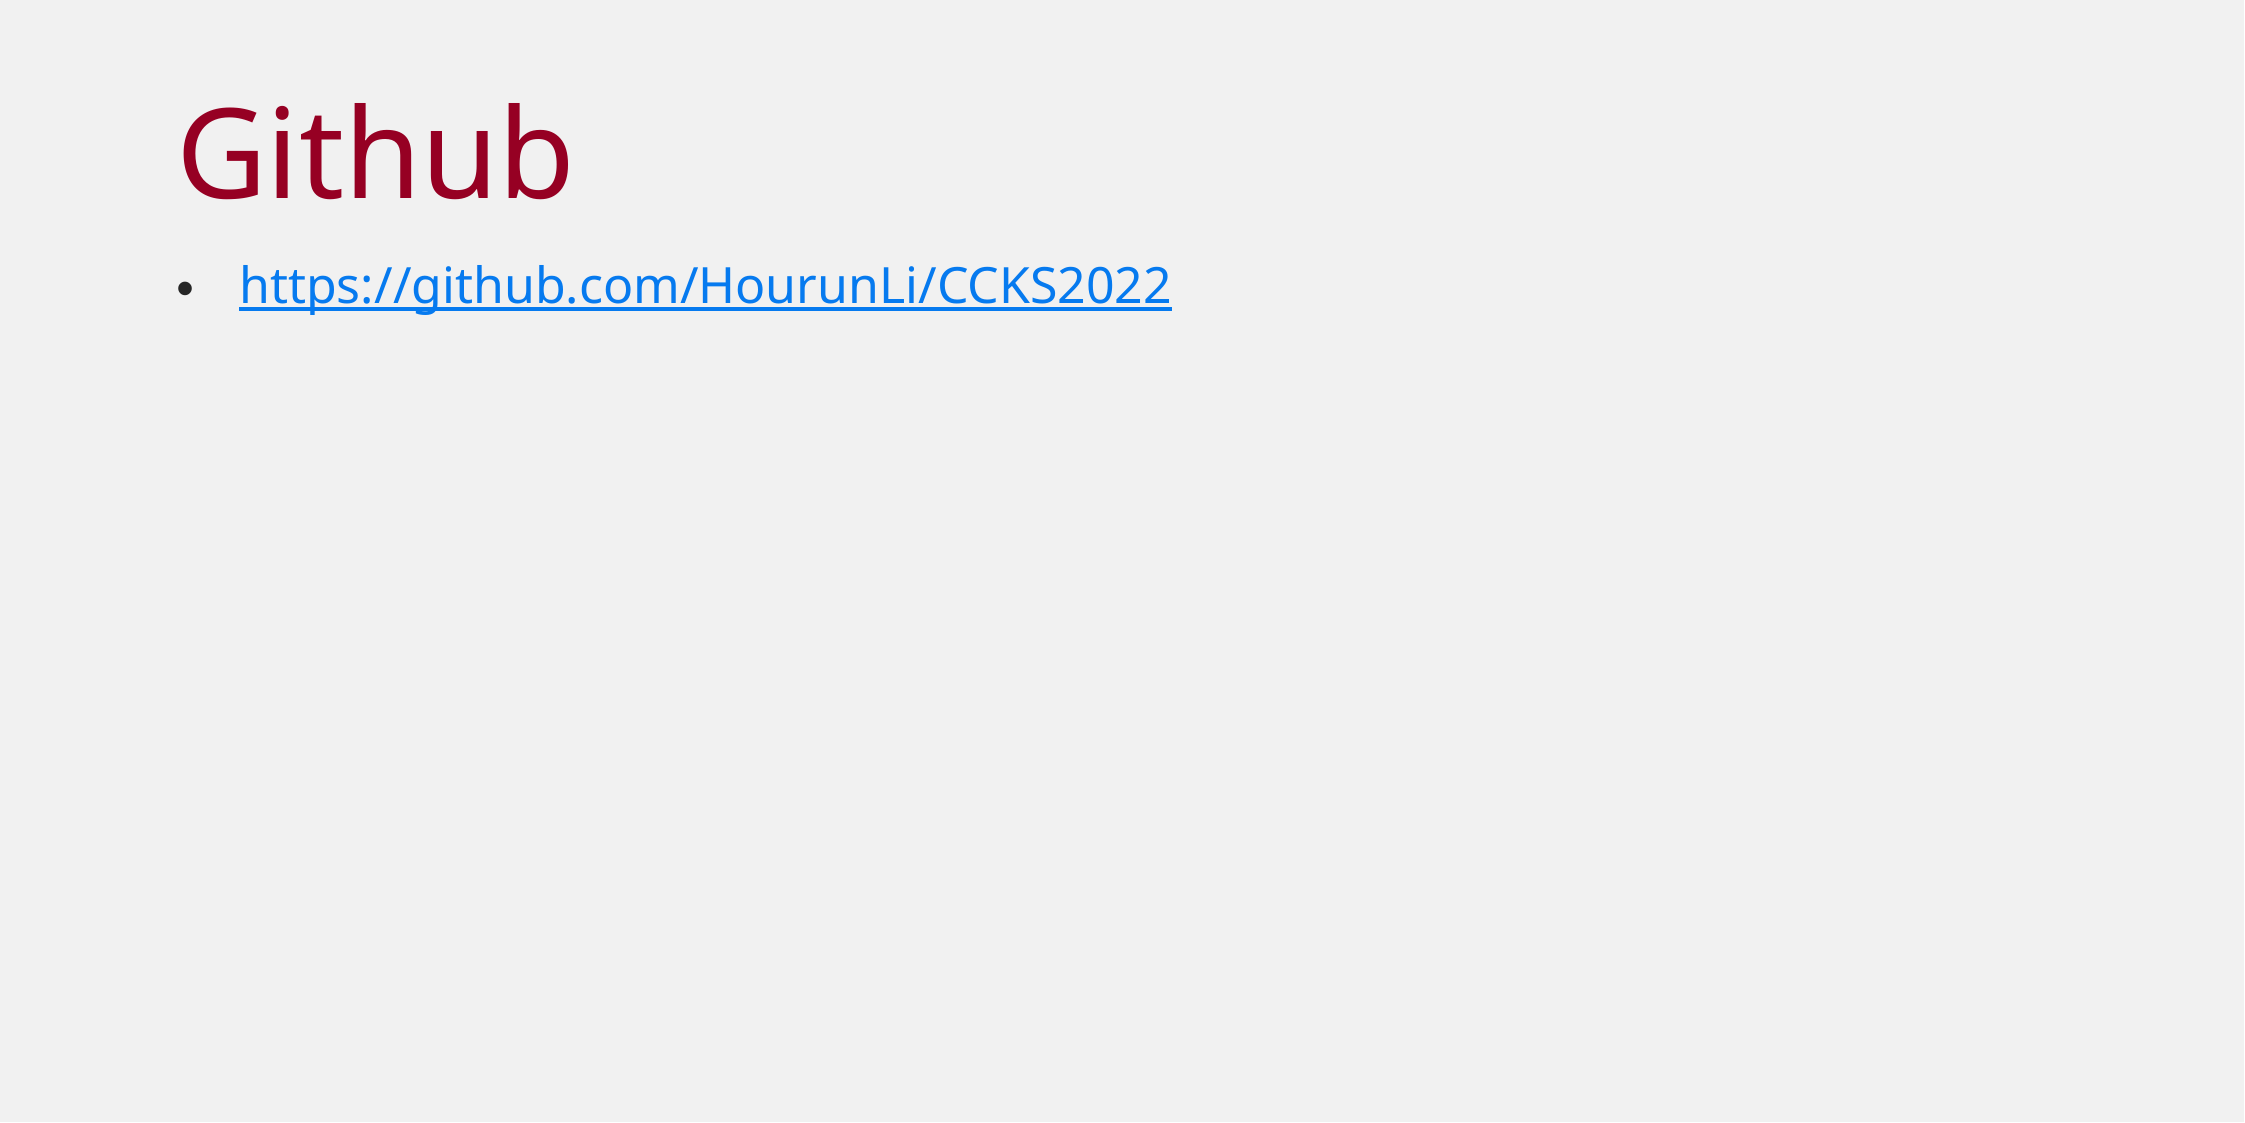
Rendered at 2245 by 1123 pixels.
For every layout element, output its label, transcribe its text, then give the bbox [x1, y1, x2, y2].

text_box https://github.com/HourunLi/CCKS2022 [161, 246, 1269, 330]
text_box Github [161, 65, 825, 231]
